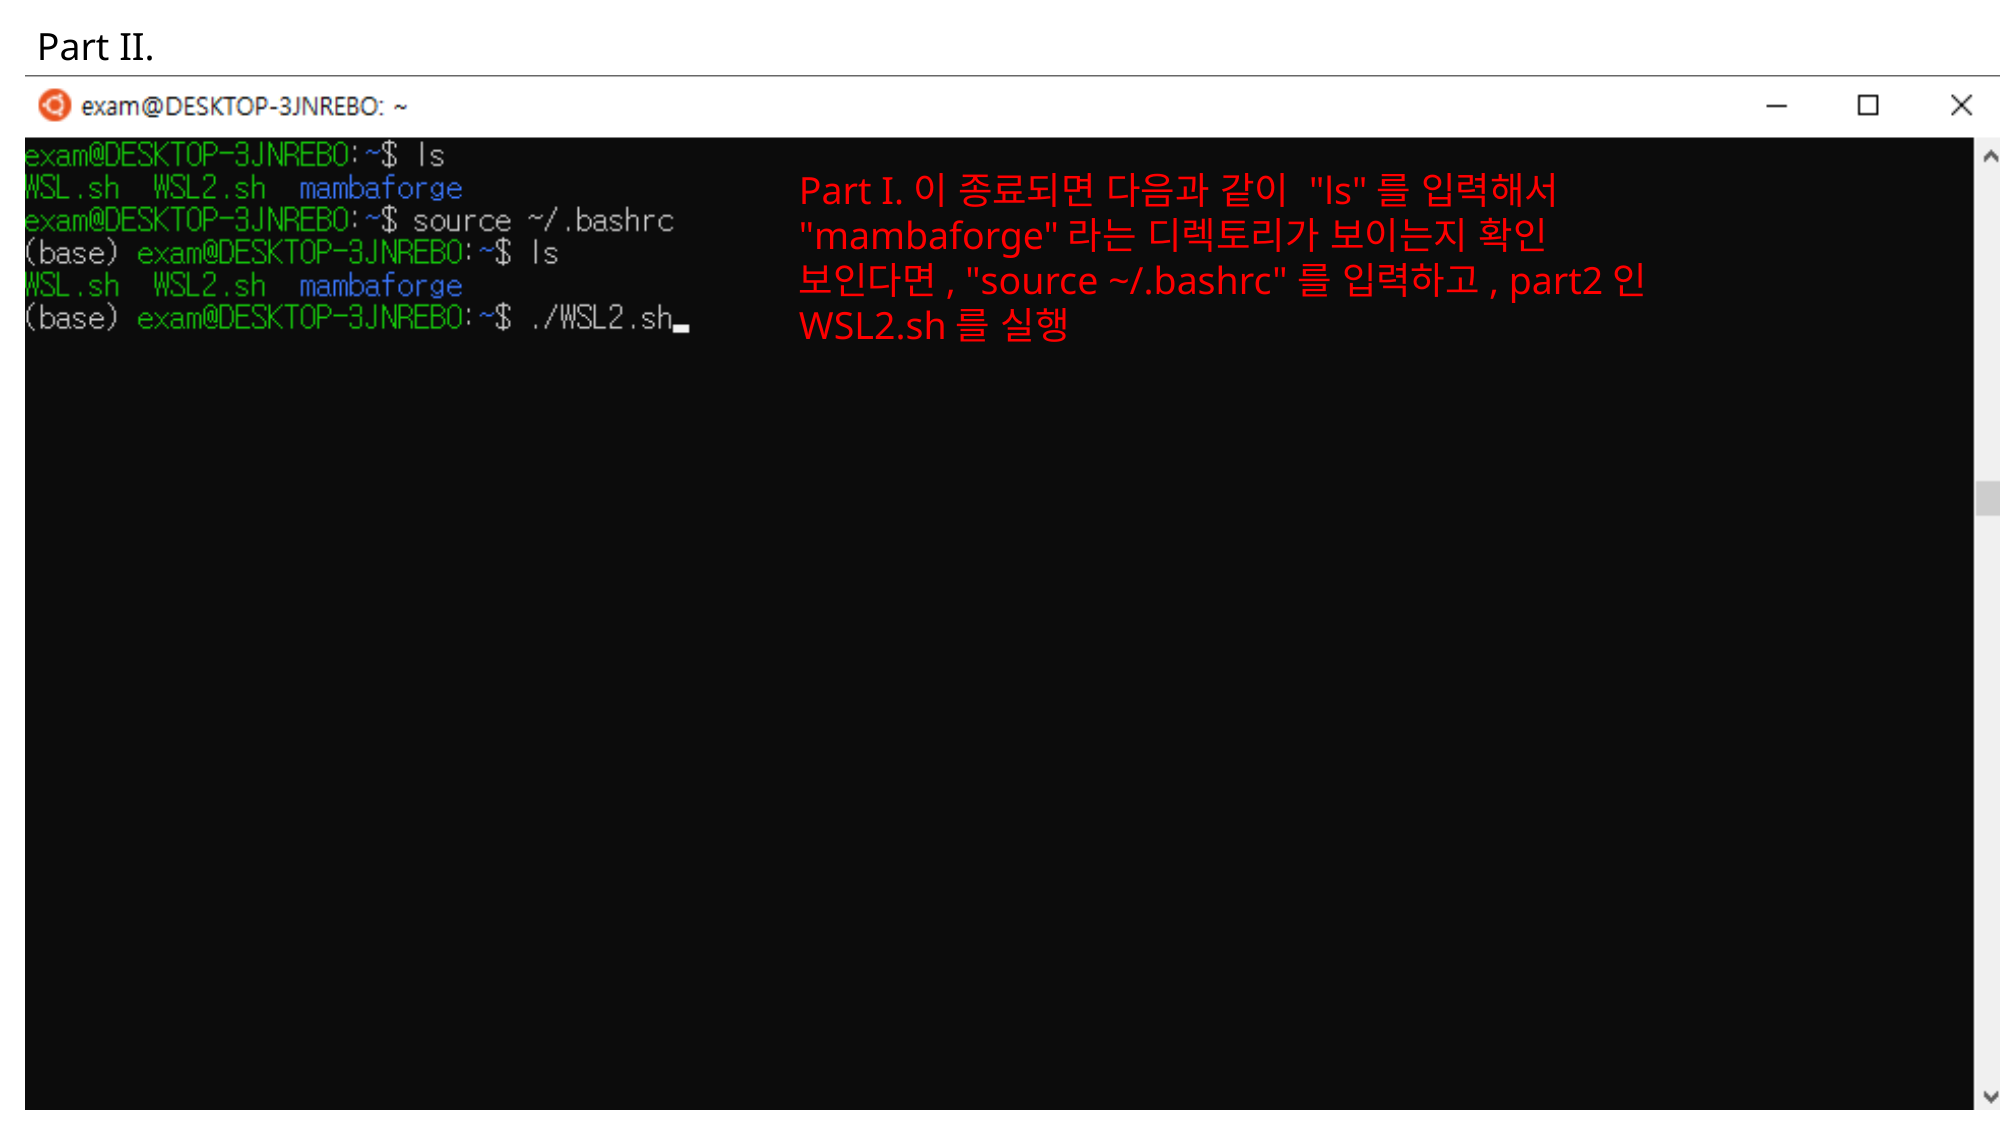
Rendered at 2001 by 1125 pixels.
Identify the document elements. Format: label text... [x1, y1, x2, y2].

text_box Part II. [22, 15, 170, 75]
picture [25, 75, 2000, 1110]
